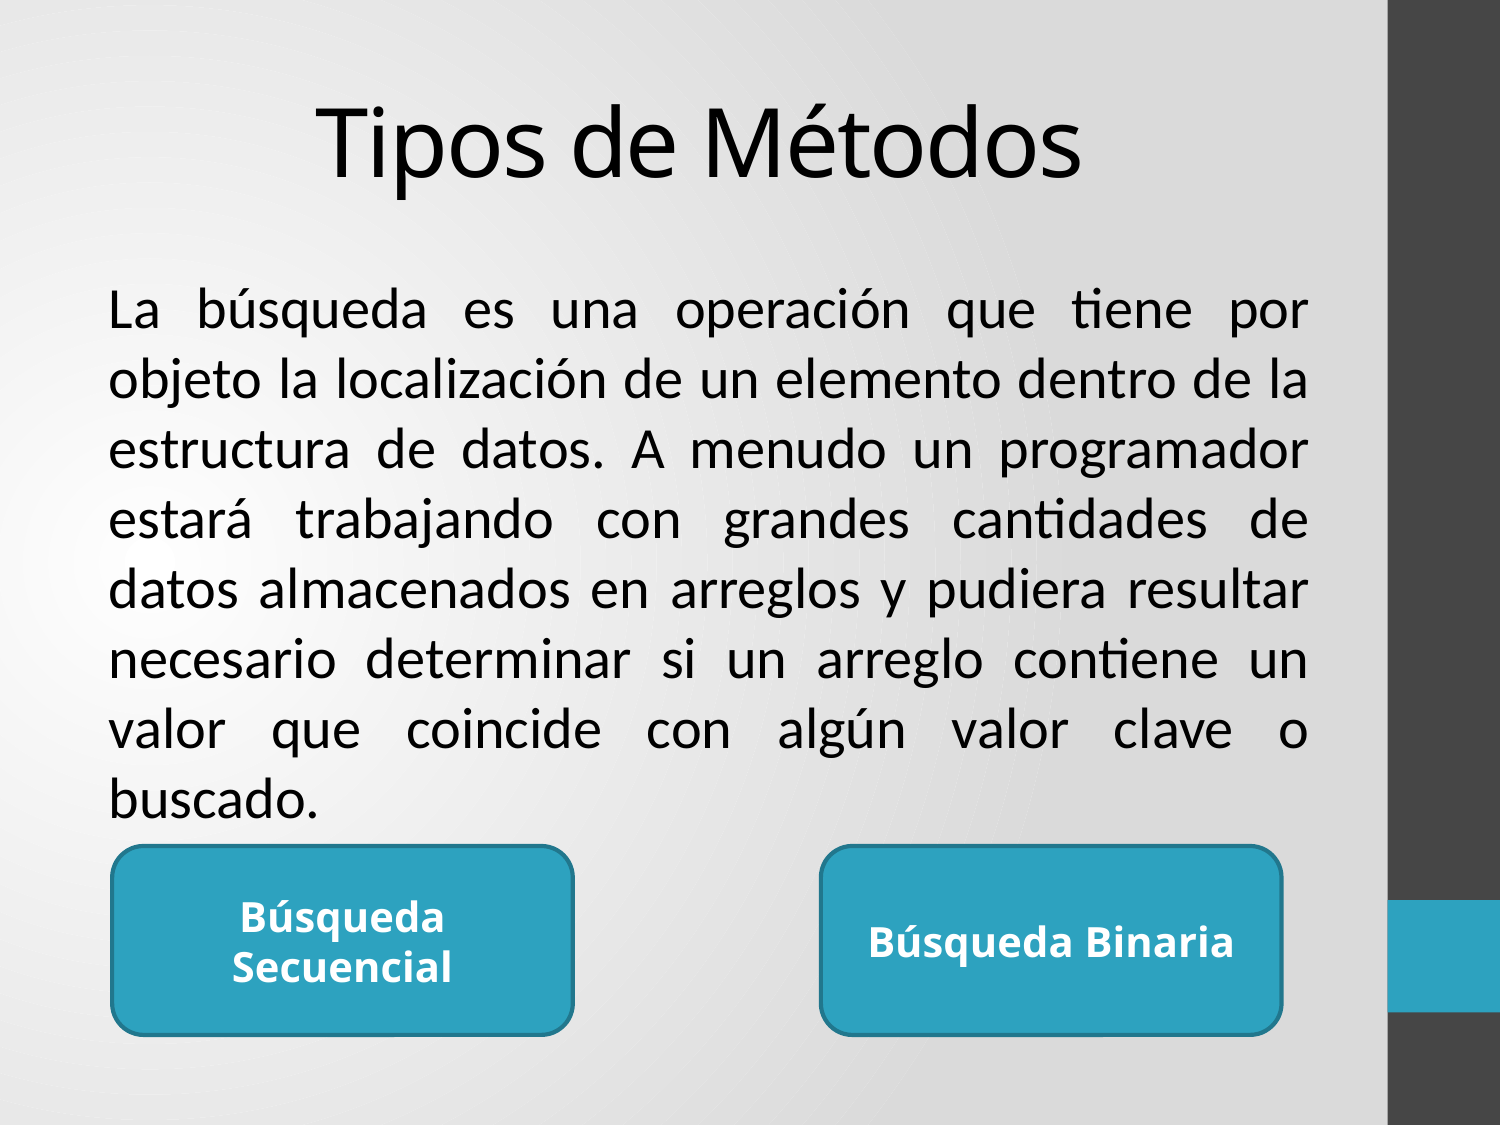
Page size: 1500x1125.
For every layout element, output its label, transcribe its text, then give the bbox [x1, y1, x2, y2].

list La búsqueda es una operación que tiene por objeto la localización de un elemento dentro de la estructura de datos. A menudo un programador estará trabajando con grandes cantidades de datos almacenados en arreglos y pudiera resultar necesario determinar si un arreglo contiene un valor que coincide con algún valor clave o buscado. [75, 262, 1325, 409]
title Tipos de Métodos [75, 45, 1325, 233]
text_box Búsqueda Binaria [818, 843, 1284, 1038]
text_box Búsqueda Secuencial [110, 843, 575, 1038]
